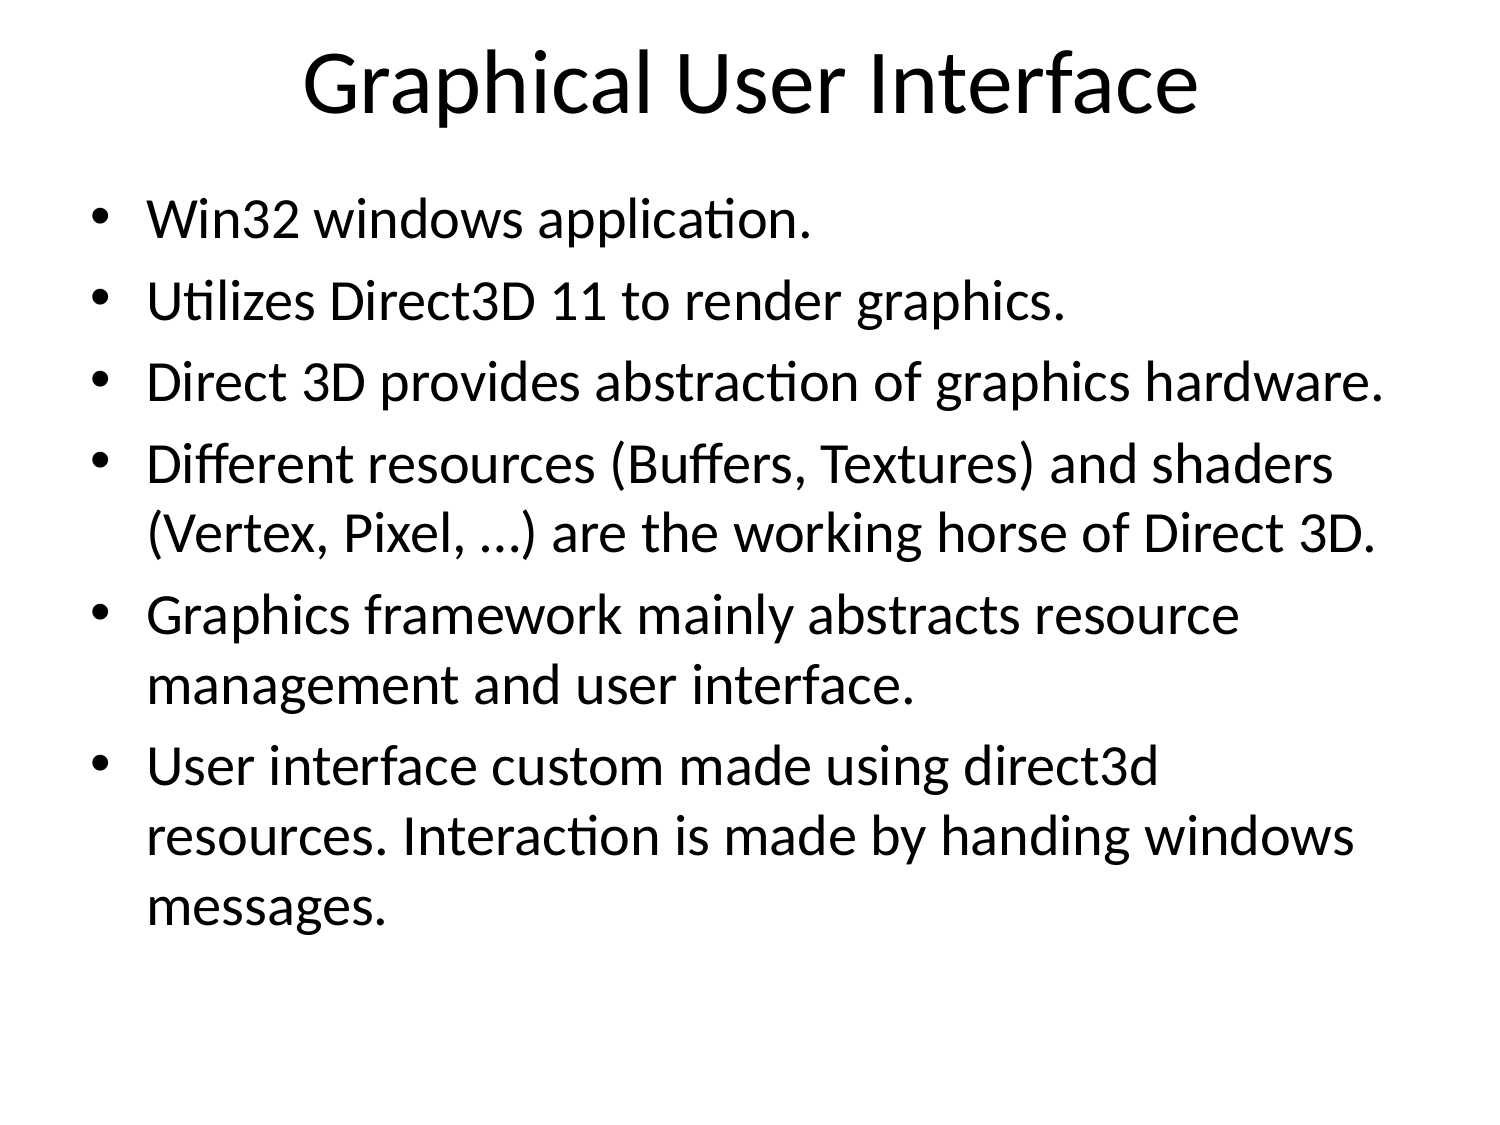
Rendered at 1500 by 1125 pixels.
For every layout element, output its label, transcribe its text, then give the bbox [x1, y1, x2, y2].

title Graphical User Interface [76, 4, 1427, 149]
list Win32 windows application. Utilizes Direct3D 11 to render graphics. Direct 3D provides abstraction of graphics hardware. Different resources (Buffers, Textures) and shaders (Vertex, Pixel, …) are the working horse of Direct 3D. Graphics framework mainly abstracts resource management and user interface. User interface custom made using direct3d resources. Interaction is made by handing windows messages. [75, 172, 1425, 1005]
